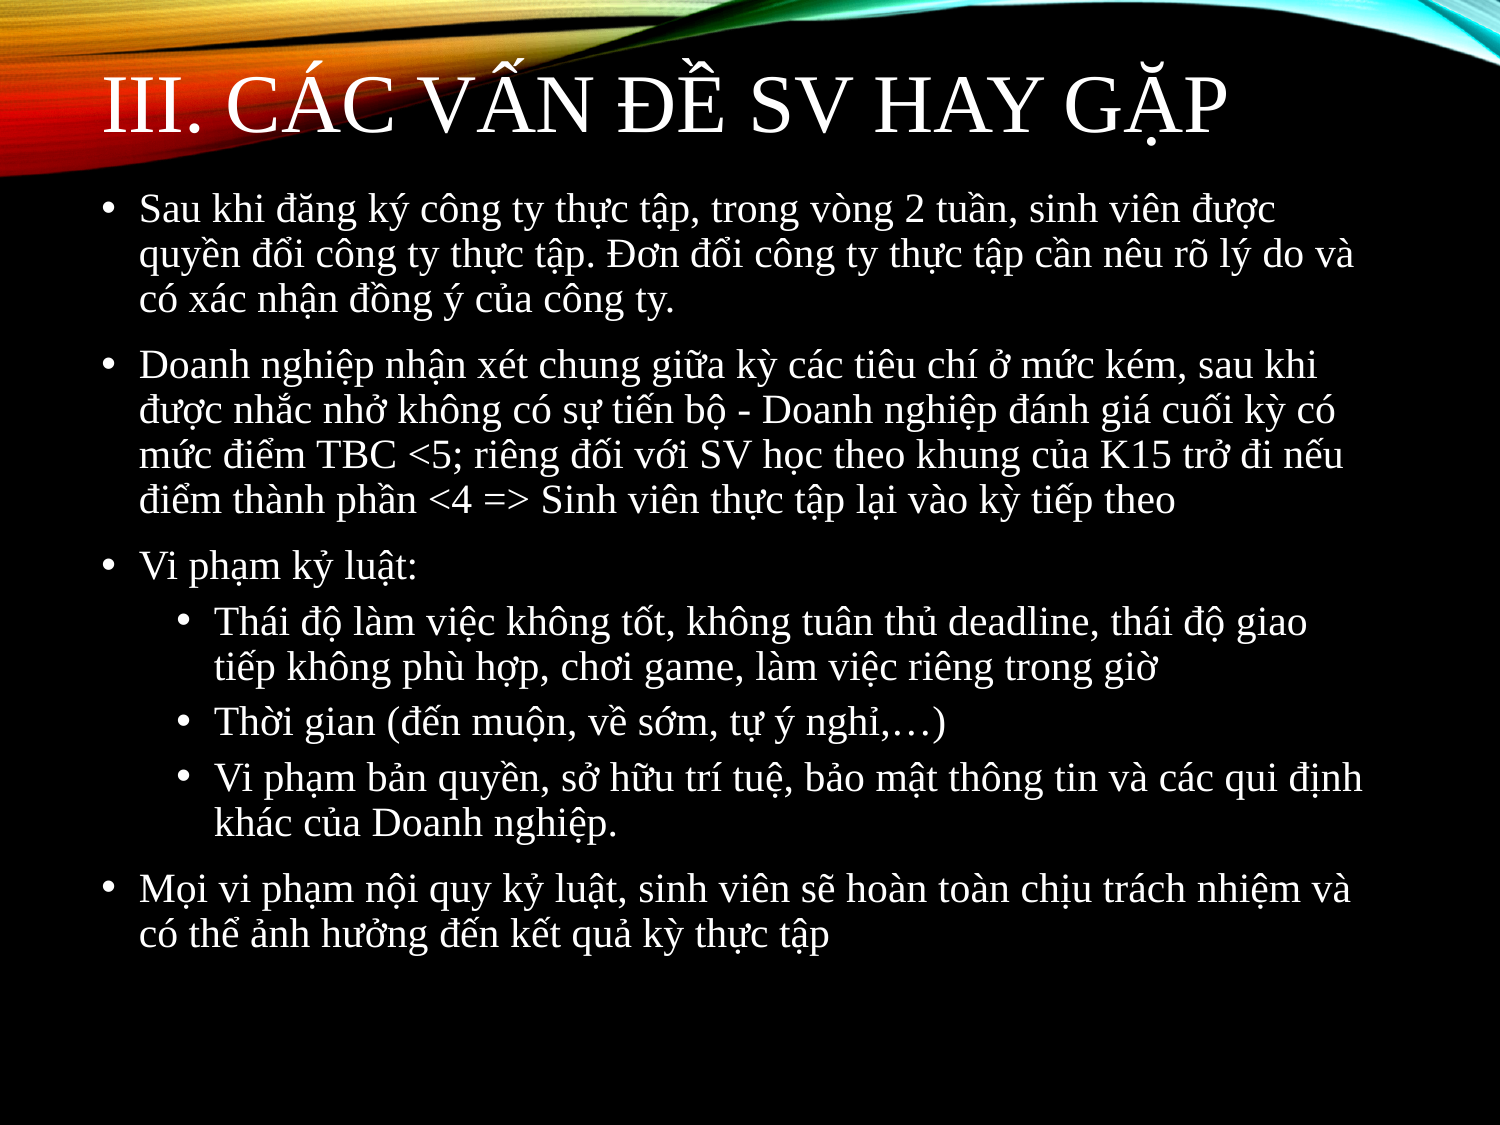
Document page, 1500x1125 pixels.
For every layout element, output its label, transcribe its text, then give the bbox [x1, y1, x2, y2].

list Sau khi đăng ký công ty thực tập, trong vòng 2 tuần, sinh viên được quyền đổi công ty thực tập. Đơn đổi công ty thực tập cần nêu rõ lý do và có xác nhận đồng ý của công ty. Doanh nghiệp nhận xét chung giữa kỳ các tiêu chí ở mức kém, sau khi được nhắc nhở không có sự tiến bộ - Doanh nghiệp đánh giá cuối kỳ có mức điểm TBC <5; riêng đối với SV học theo khung của K15 trở đi nếu điểm thành phần <4 => Sinh viên thực tập lại vào kỳ tiếp theo Vi phạm kỷ luật: Thái độ làm việc không tốt, không tuân thủ deadline, thái độ giao tiếp không phù hợp, chơi game, làm việc riêng trong giờ Thời gian (đến muộn, về sớm, tự ý nghỉ,…) Vi phạm bản quyền, sở hữu trí tuệ, bảo mật thông tin và các qui định khác của Doanh nghiệp. Mọi vi phạm nội quy kỷ luật, sinh viên sẽ hoàn toàn chịu trách nhiệm và có thể ảnh hưởng đến kết quả kỳ thực tập [86, 179, 1392, 1005]
picture [0, 0, 1500, 178]
title III. Các vấn đề SV hay gặp [86, 37, 1414, 175]
